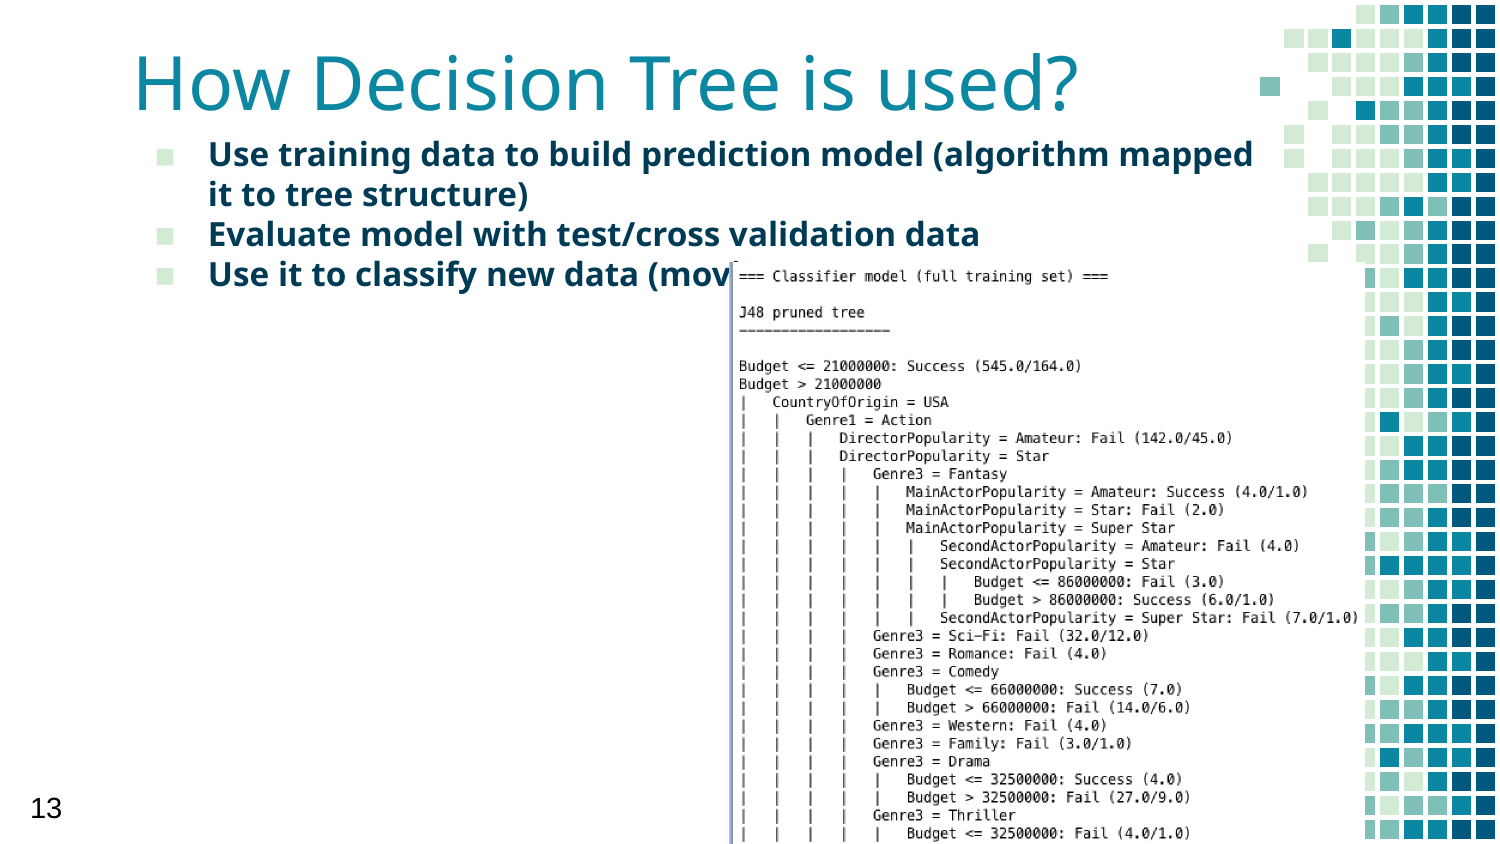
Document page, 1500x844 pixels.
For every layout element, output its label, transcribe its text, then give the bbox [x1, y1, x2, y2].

list Use training data to build prediction model (algorithm mapped it to tree structure) Evaluate model with test/cross validation data Use it to classify new data (movie).. [117, 118, 1285, 626]
title How Decision Tree is used? [117, 0, 1227, 118]
slide_number 13 [15, 774, 105, 839]
picture [729, 262, 1365, 844]
